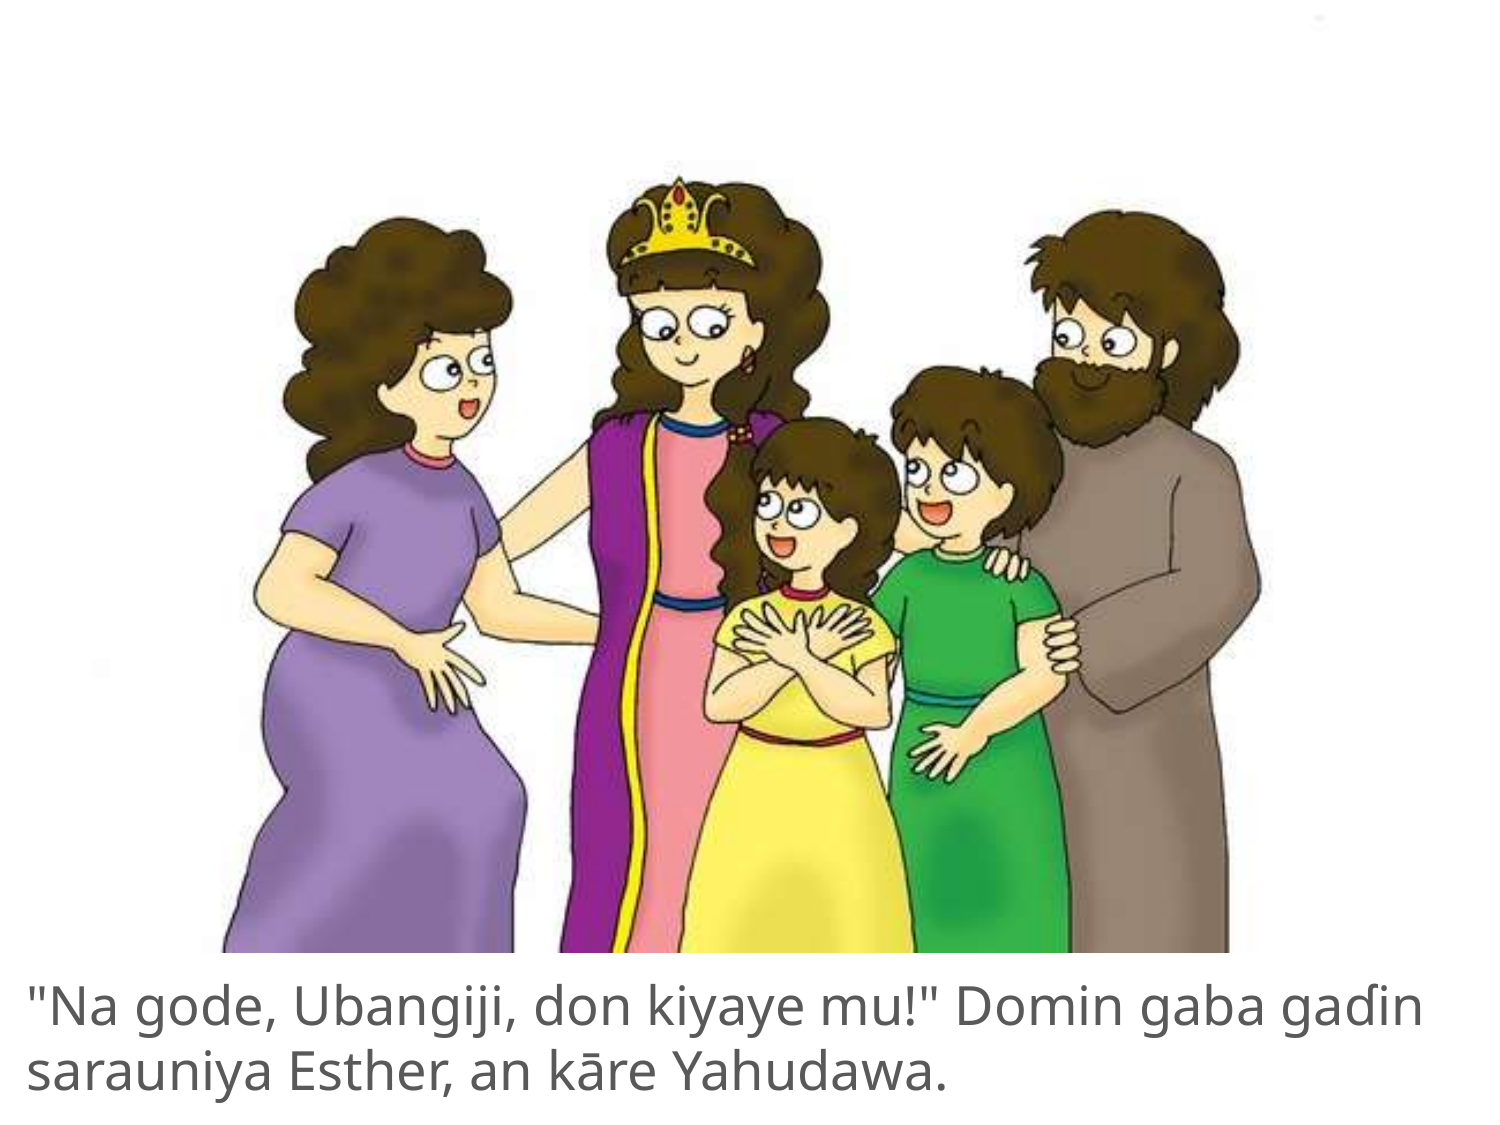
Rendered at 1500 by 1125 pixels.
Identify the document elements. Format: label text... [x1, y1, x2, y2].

picture [0, 0, 1500, 953]
text_box "Na gode, Ubangiji, don kiyaye mu!" Domin gaba gaɗin sarauniya Esther, an kāre Yahudawa. [11, 964, 1498, 1109]
